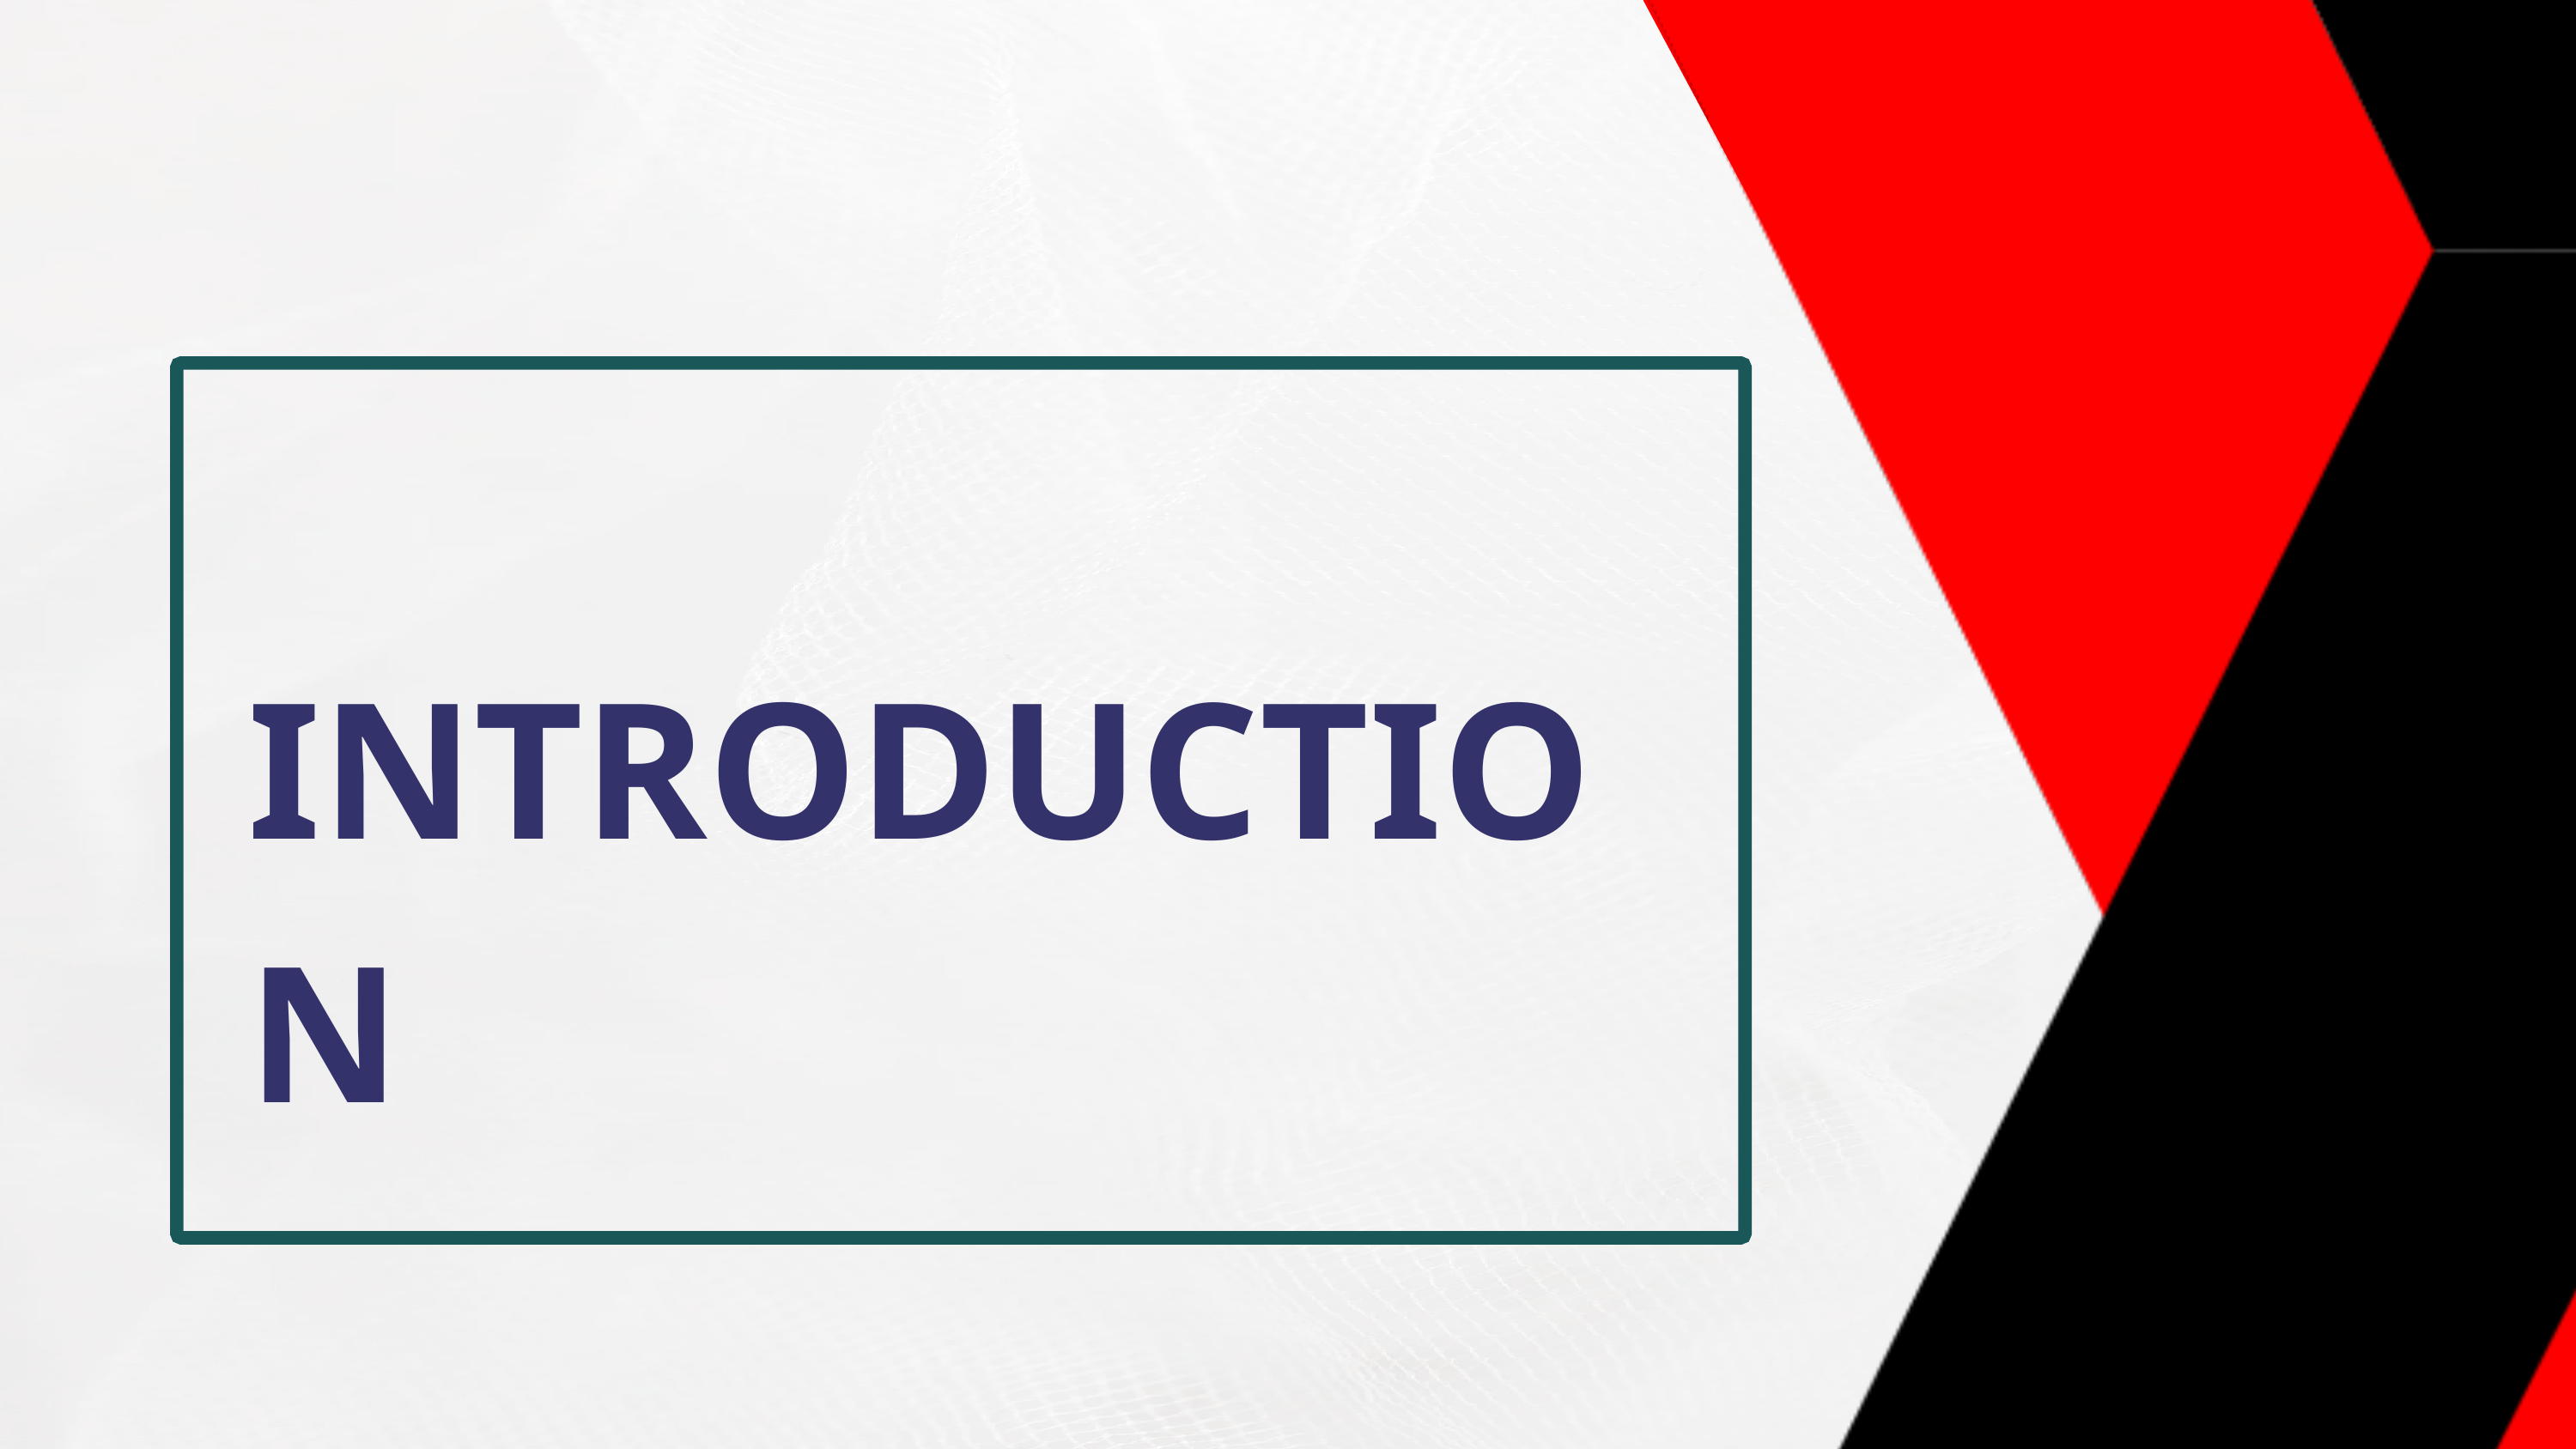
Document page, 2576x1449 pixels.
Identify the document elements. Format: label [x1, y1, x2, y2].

text_box [176, 362, 1746, 1239]
text_box [0, 0, 1647, 1449]
text_box [1647, 0, 2576, 1449]
text_box [1822, 0, 2258, 785]
